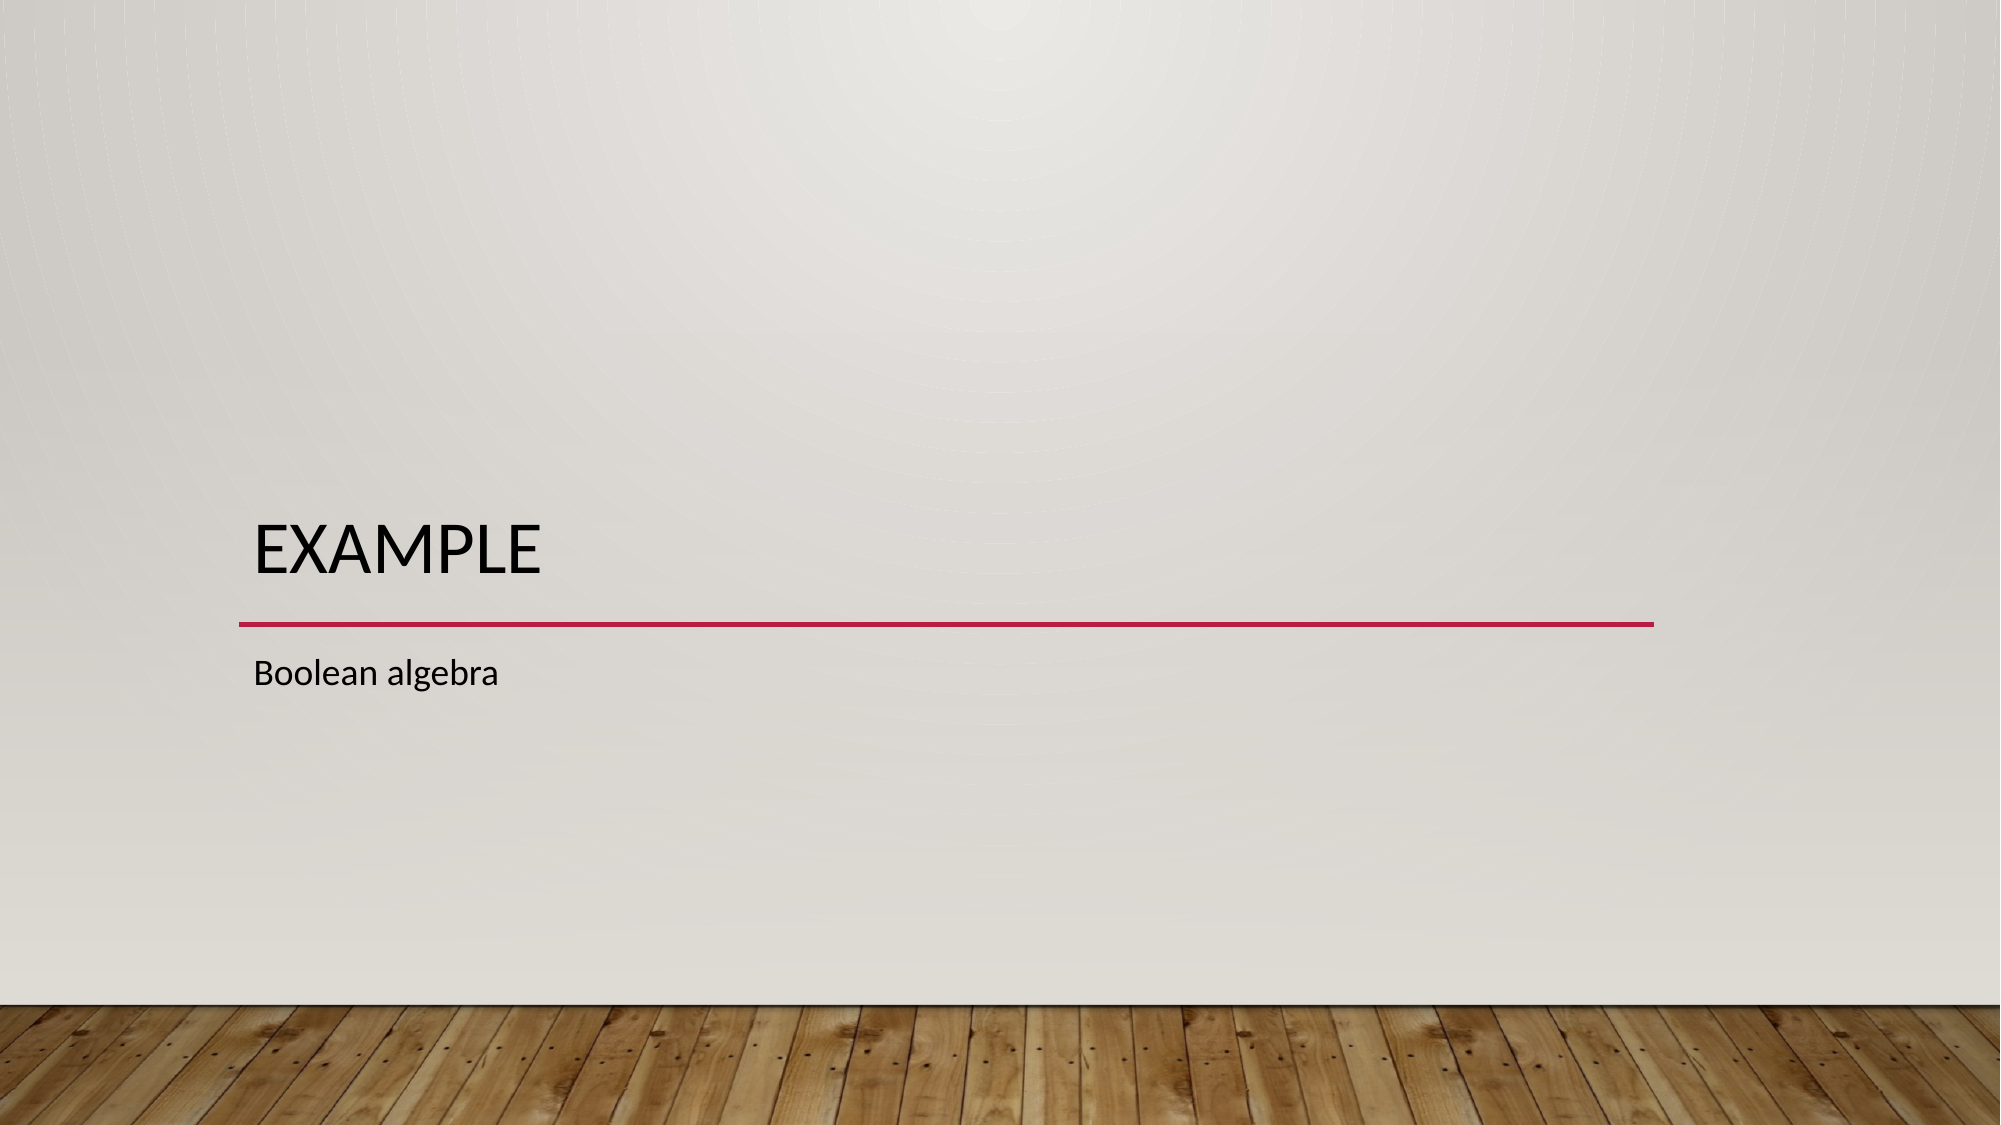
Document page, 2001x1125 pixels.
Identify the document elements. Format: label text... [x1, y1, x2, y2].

title Example [238, 288, 1657, 598]
picture [0, 1005, 2000, 1125]
list Boolean algebra [238, 624, 1655, 791]
